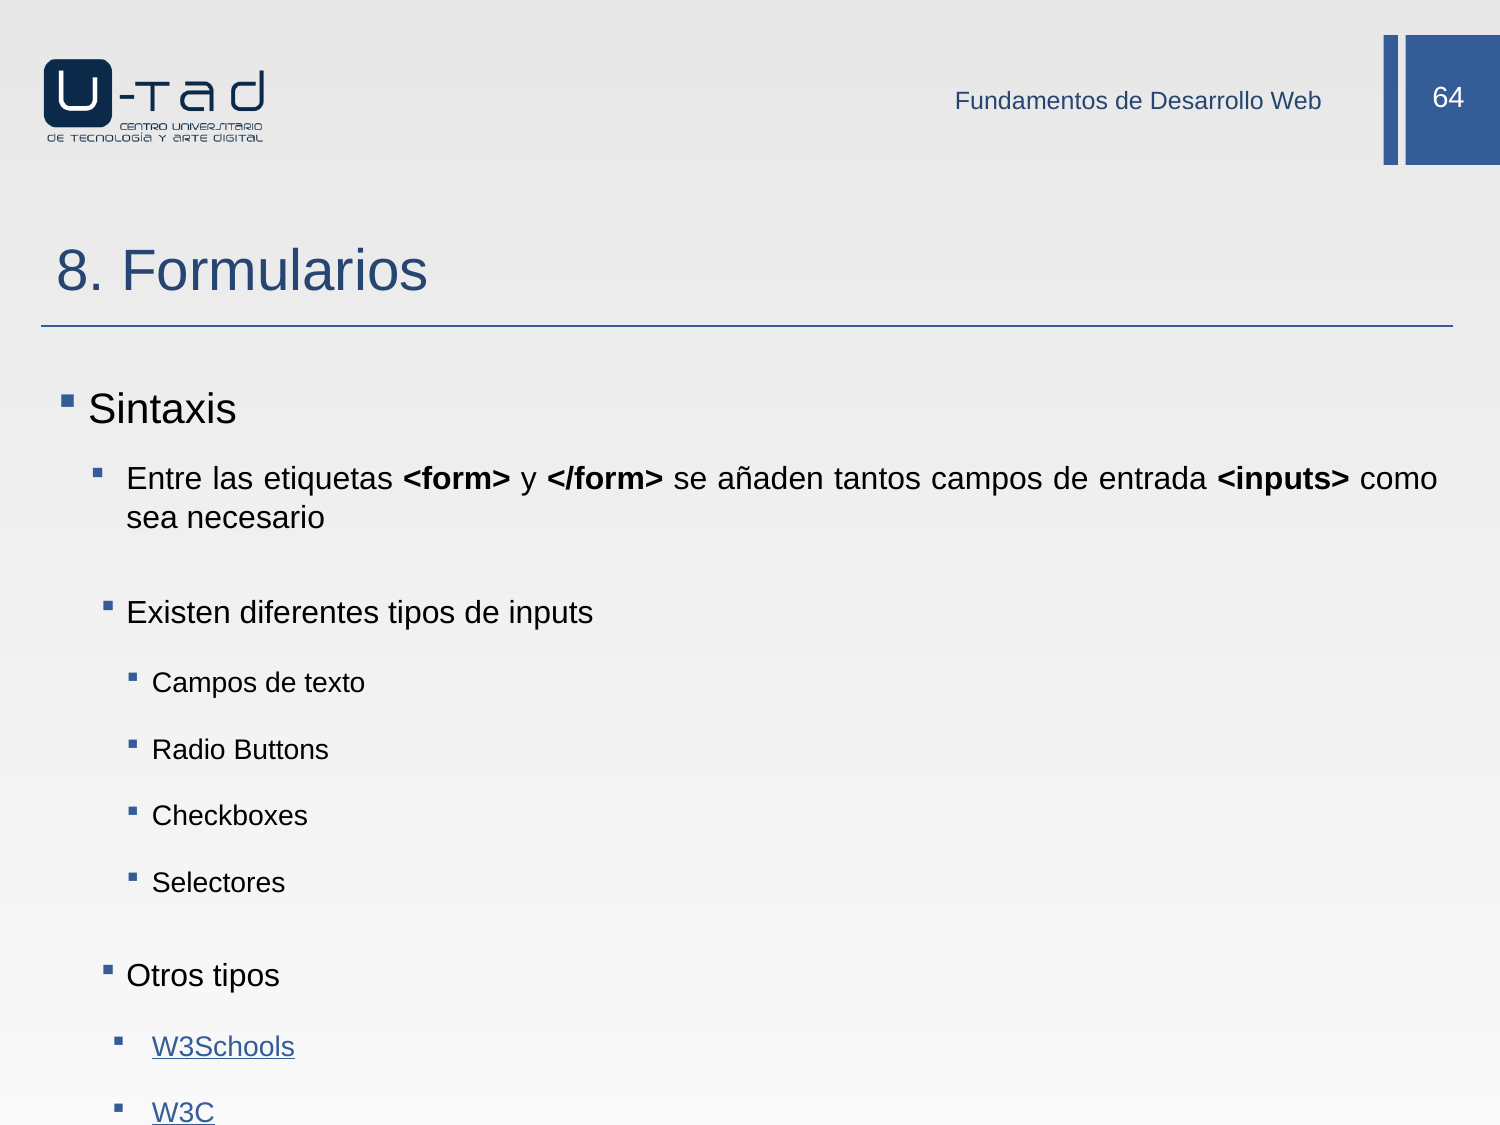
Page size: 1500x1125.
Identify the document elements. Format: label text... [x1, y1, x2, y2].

title 8. Formularios [41, 208, 1453, 327]
footer Fundamentos de Desarrollo Web [747, 78, 1338, 128]
list Sintaxis Entre las etiquetas <form> y </form> se añaden tantos campos de entrada <inputs> como sea necesario Existen diferentes tipos de inputs Campos de texto Radio Buttons Checkboxes Selectores Otros tipos W3Schools W3C [41, 373, 1453, 1125]
picture [17, 49, 290, 151]
